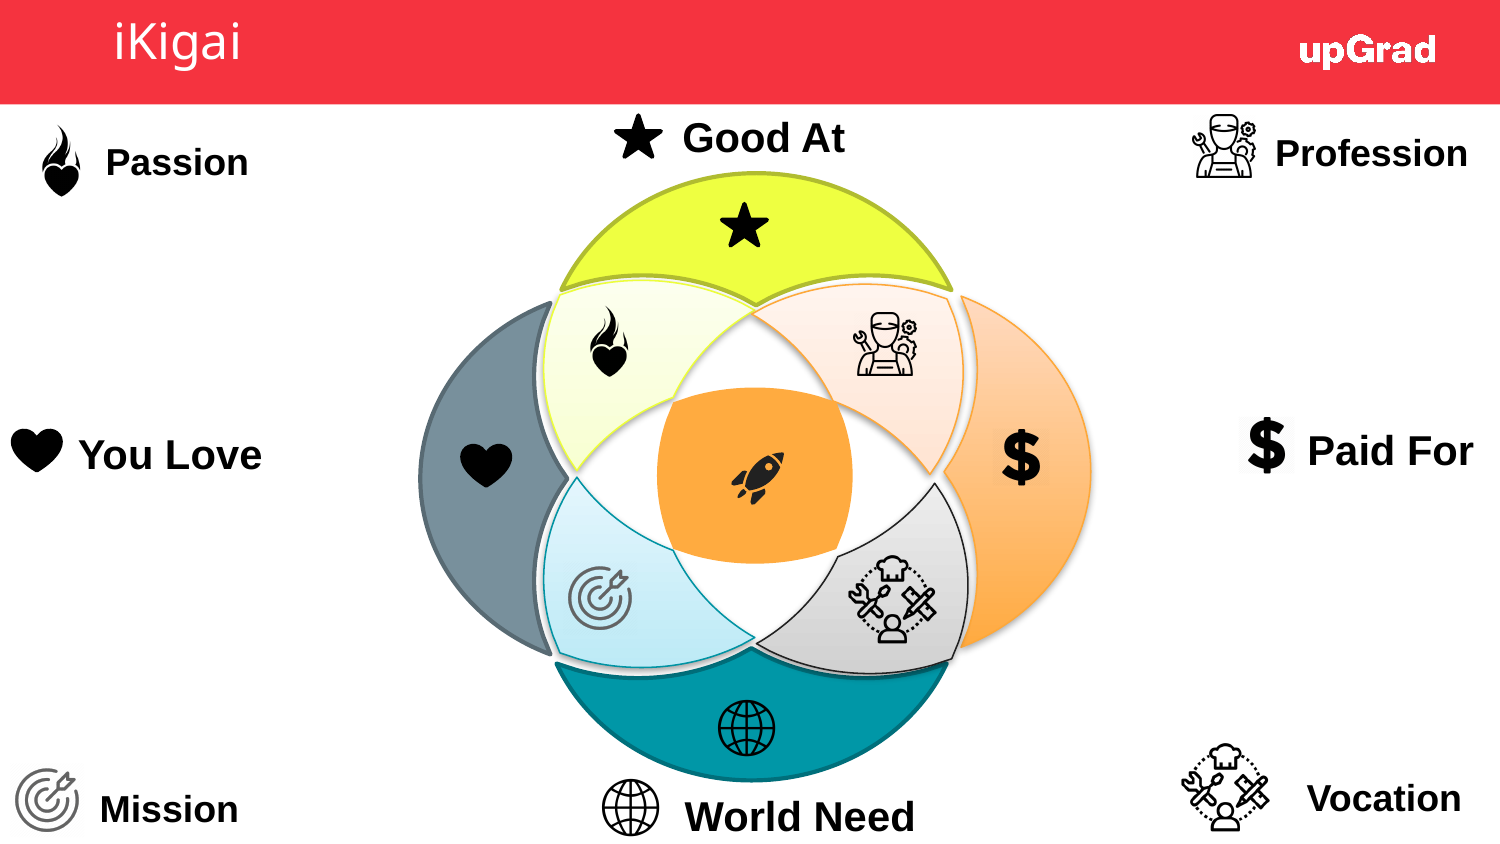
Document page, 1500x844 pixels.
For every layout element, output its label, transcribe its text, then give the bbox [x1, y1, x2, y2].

picture [1300, 34, 1435, 70]
picture [853, 312, 917, 376]
text_box [559, 171, 954, 308]
text_box World Need [678, 782, 916, 844]
text_box [554, 649, 946, 783]
text_box [654, 385, 855, 566]
text_box [943, 295, 1092, 648]
text_box [755, 482, 969, 675]
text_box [730, 452, 785, 506]
text_box [750, 283, 964, 476]
picture [844, 552, 939, 646]
picture [1237, 416, 1296, 474]
picture [562, 560, 638, 637]
text_box [719, 201, 769, 248]
picture [570, 301, 650, 381]
picture [22, 120, 102, 200]
picture [1176, 740, 1271, 835]
picture [9, 762, 85, 838]
picture [715, 696, 779, 760]
text_box Paid For [1293, 416, 1475, 482]
text_box Good At [673, 103, 846, 169]
text_box Mission [89, 777, 240, 837]
picture [992, 428, 1050, 486]
title iKigai [98, 11, 1158, 75]
text_box [460, 443, 513, 488]
text_box [10, 428, 63, 473]
text_box Passion [107, 130, 250, 191]
text_box Profession [1271, 121, 1469, 182]
text_box [613, 113, 663, 159]
text_box [542, 476, 756, 669]
text_box [542, 279, 755, 472]
picture [1192, 114, 1256, 178]
text_box You Love [67, 420, 263, 486]
text_box [418, 300, 570, 657]
text_box Vocation [1301, 766, 1463, 827]
picture [599, 776, 662, 840]
